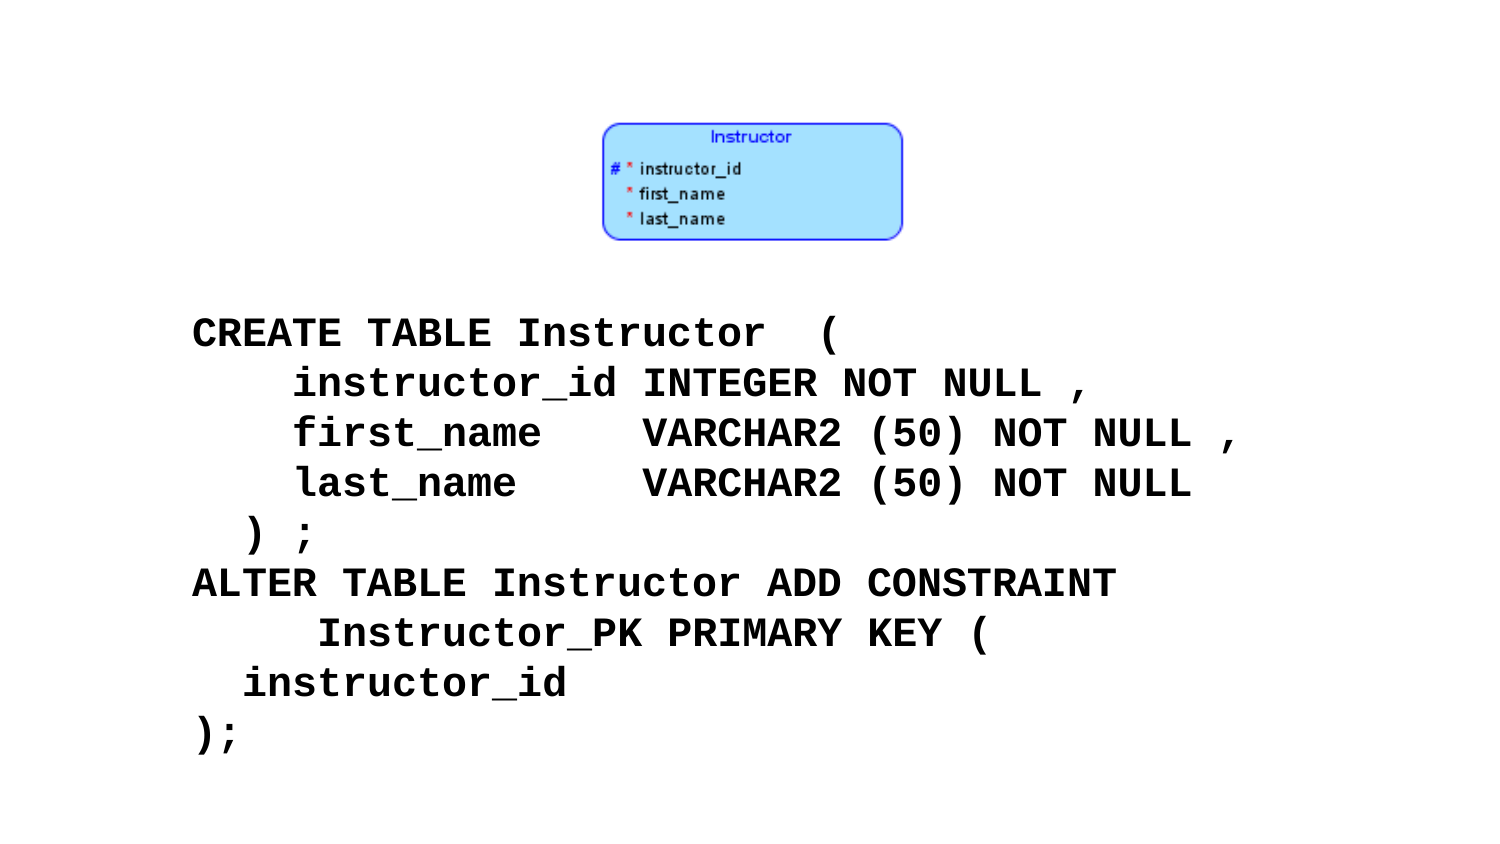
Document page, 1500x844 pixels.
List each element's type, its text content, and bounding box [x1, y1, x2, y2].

text_box CREATE TABLE Instructor ( instructor_id INTEGER NOT NULL , first_name VARCHAR2 (50) NOT NULL , last_name VARCHAR2 (50) NOT NULL ) ; ALTER TABLE Instructor ADD CONSTRAINT Instructor_PK PRIMARY KEY ( instructor_id ); [177, 296, 1257, 762]
picture [562, 93, 938, 257]
